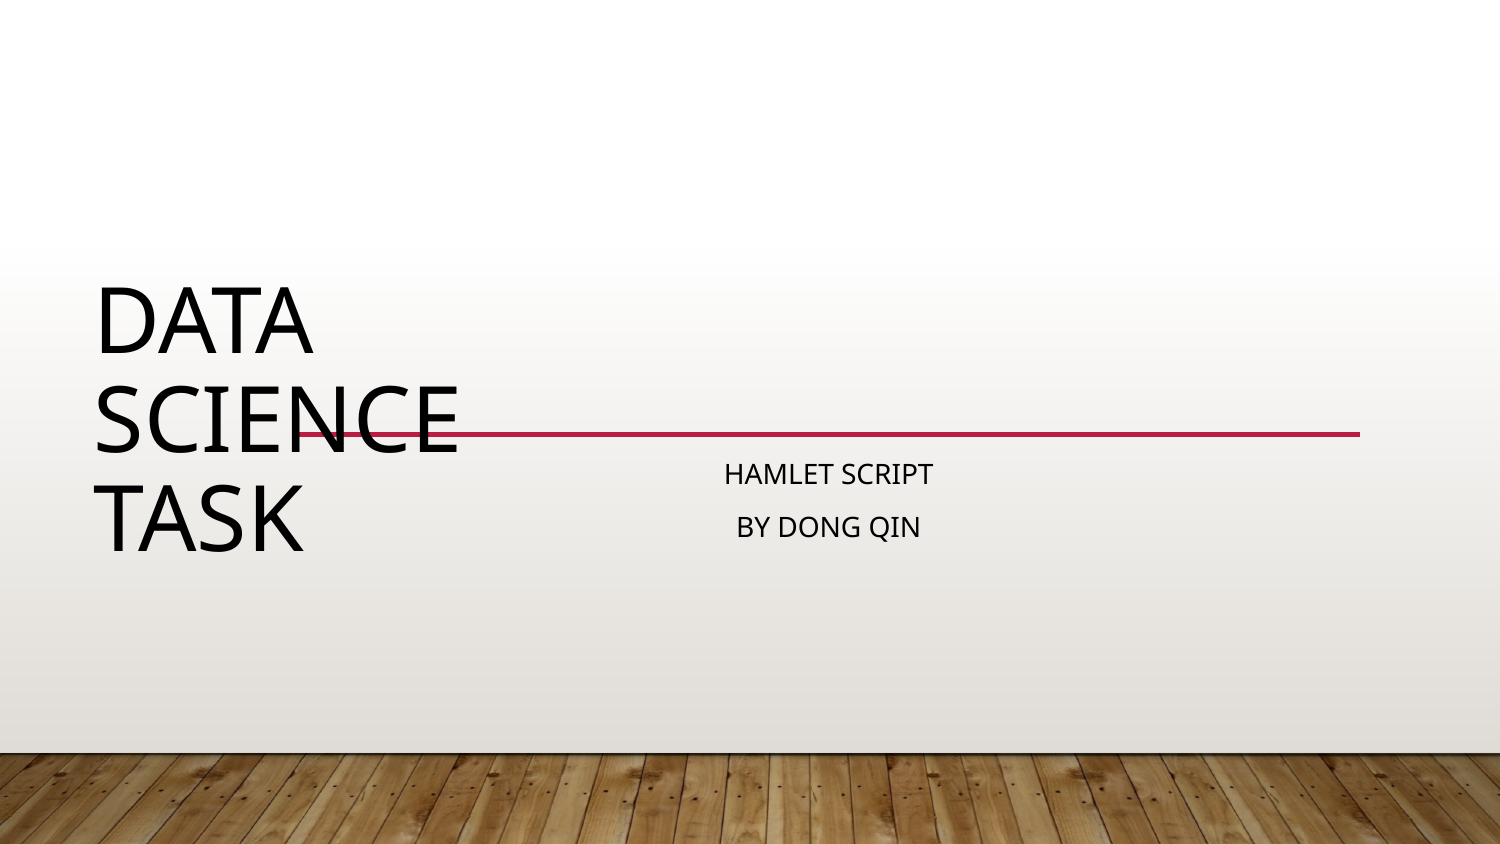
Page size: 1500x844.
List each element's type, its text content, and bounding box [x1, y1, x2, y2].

subtitle Hamlet Script by Dong Qin [297, 434, 1361, 555]
picture [0, 753, 1500, 844]
title Data Science Task [78, 252, 531, 593]
